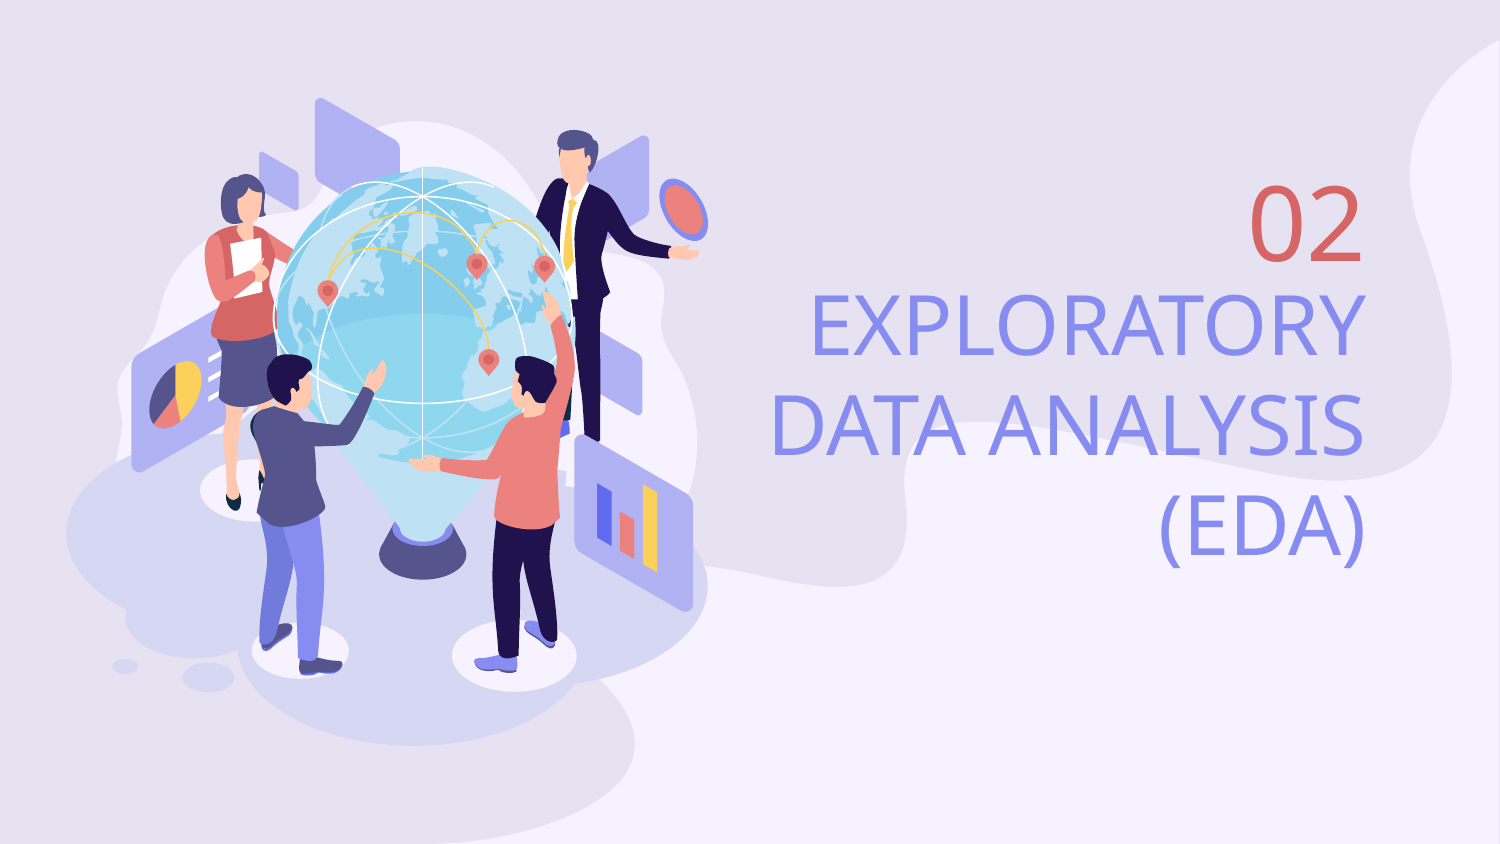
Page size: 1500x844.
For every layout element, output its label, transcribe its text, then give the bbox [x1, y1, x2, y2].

title 02 [1157, 176, 1382, 263]
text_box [48, 97, 726, 747]
title EXPLORATORY DATA ANALYSIS (EDA) [730, 314, 1382, 530]
